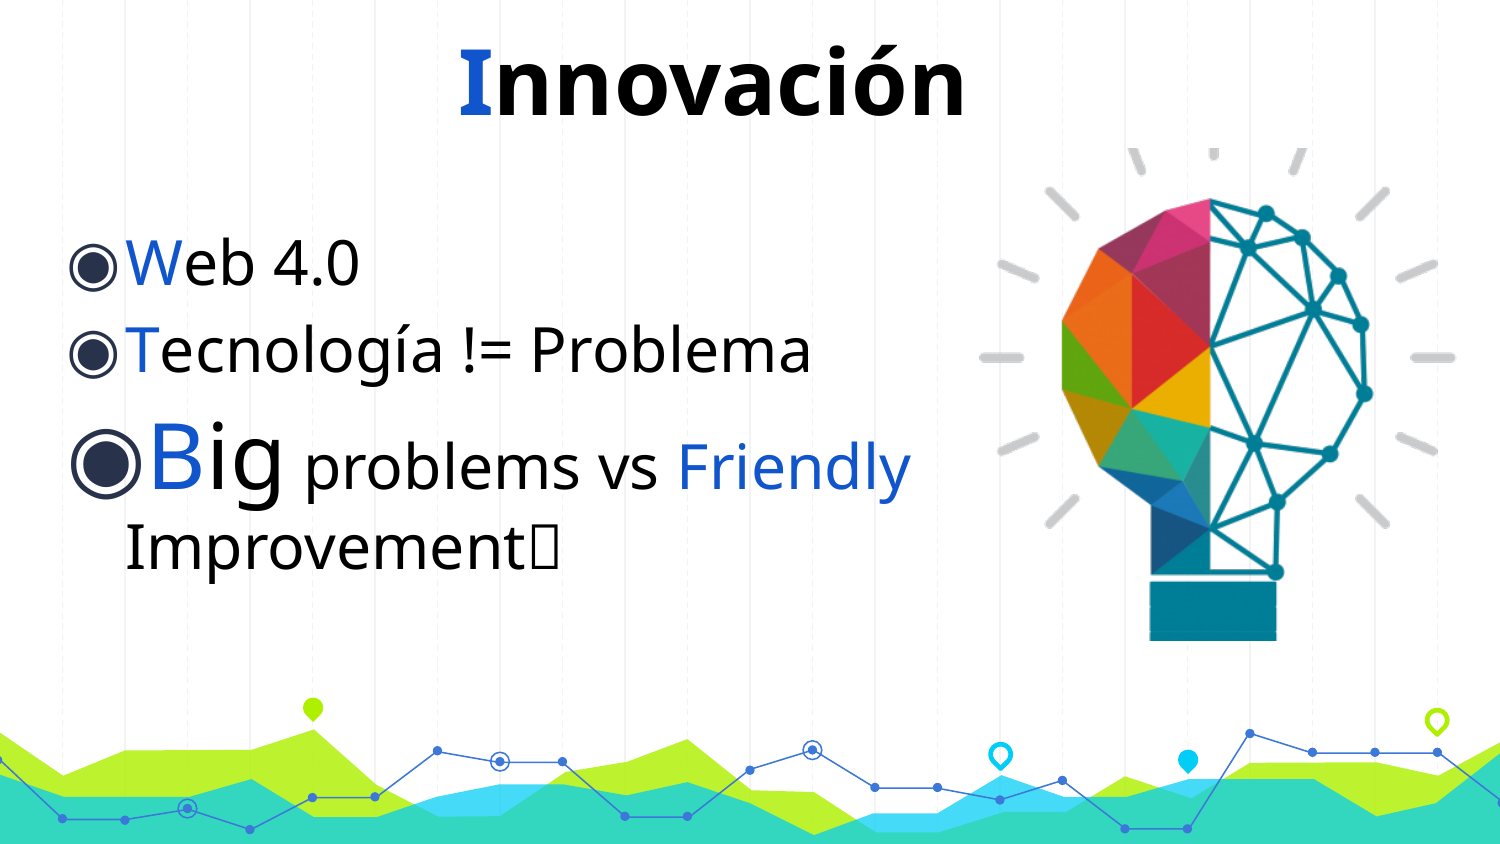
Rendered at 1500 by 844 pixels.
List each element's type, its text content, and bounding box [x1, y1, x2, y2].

list Web 4.0 Tecnología != Problema Big problems vs Friendly Improvement [35, 207, 967, 523]
picture [972, 148, 1465, 642]
title Innovación [139, 31, 1288, 149]
